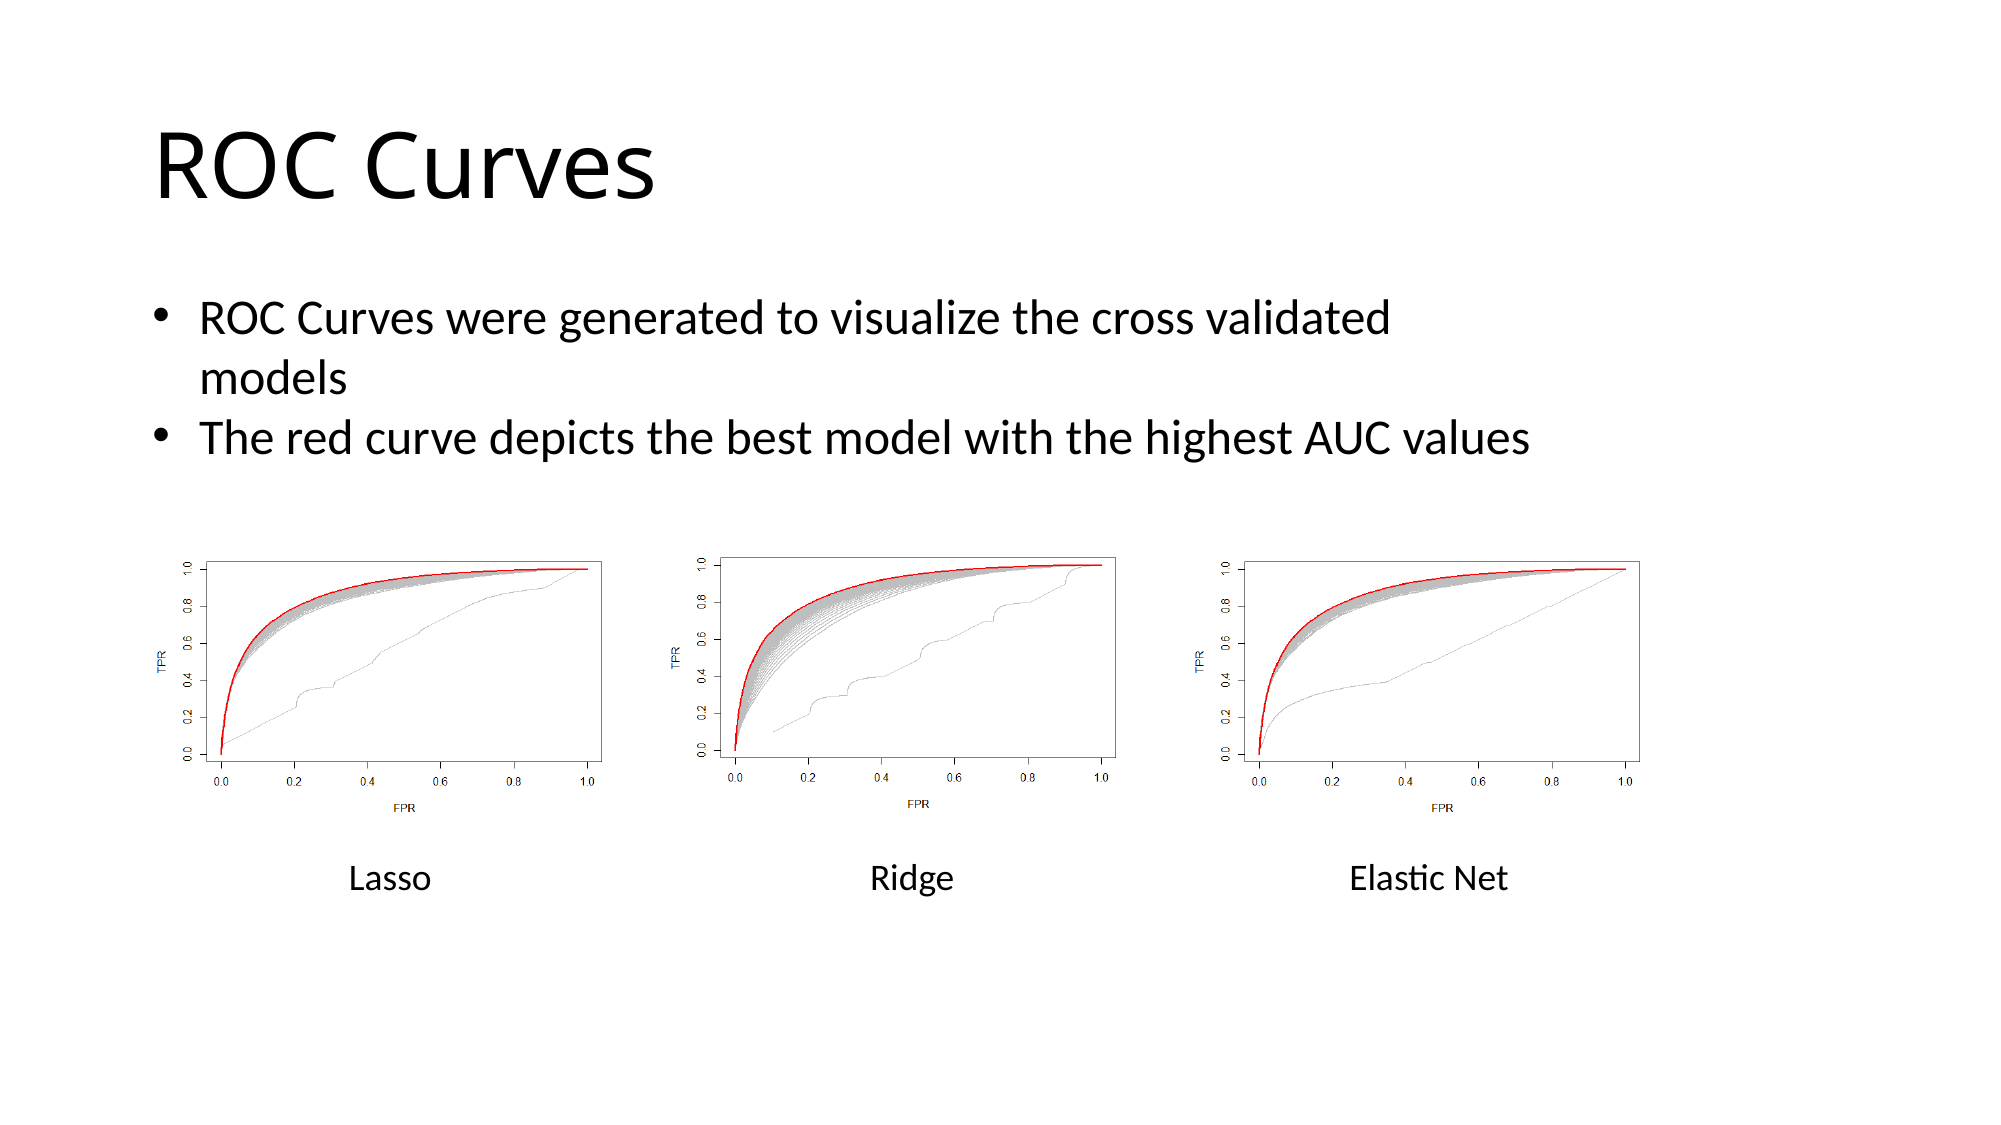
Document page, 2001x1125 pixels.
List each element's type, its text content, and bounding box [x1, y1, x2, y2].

text_box ROC Curves were generated to visualize the cross validated models The red curve depicts the best model with the highest AUC values [137, 277, 1557, 472]
text_box Elastic Net [1334, 845, 1524, 906]
picture [1191, 534, 1667, 828]
picture [667, 530, 1143, 824]
title ROC Curves [137, 59, 1863, 278]
text_box Lasso [334, 845, 447, 906]
text_box Ridge [855, 845, 970, 906]
picture [152, 534, 629, 828]
